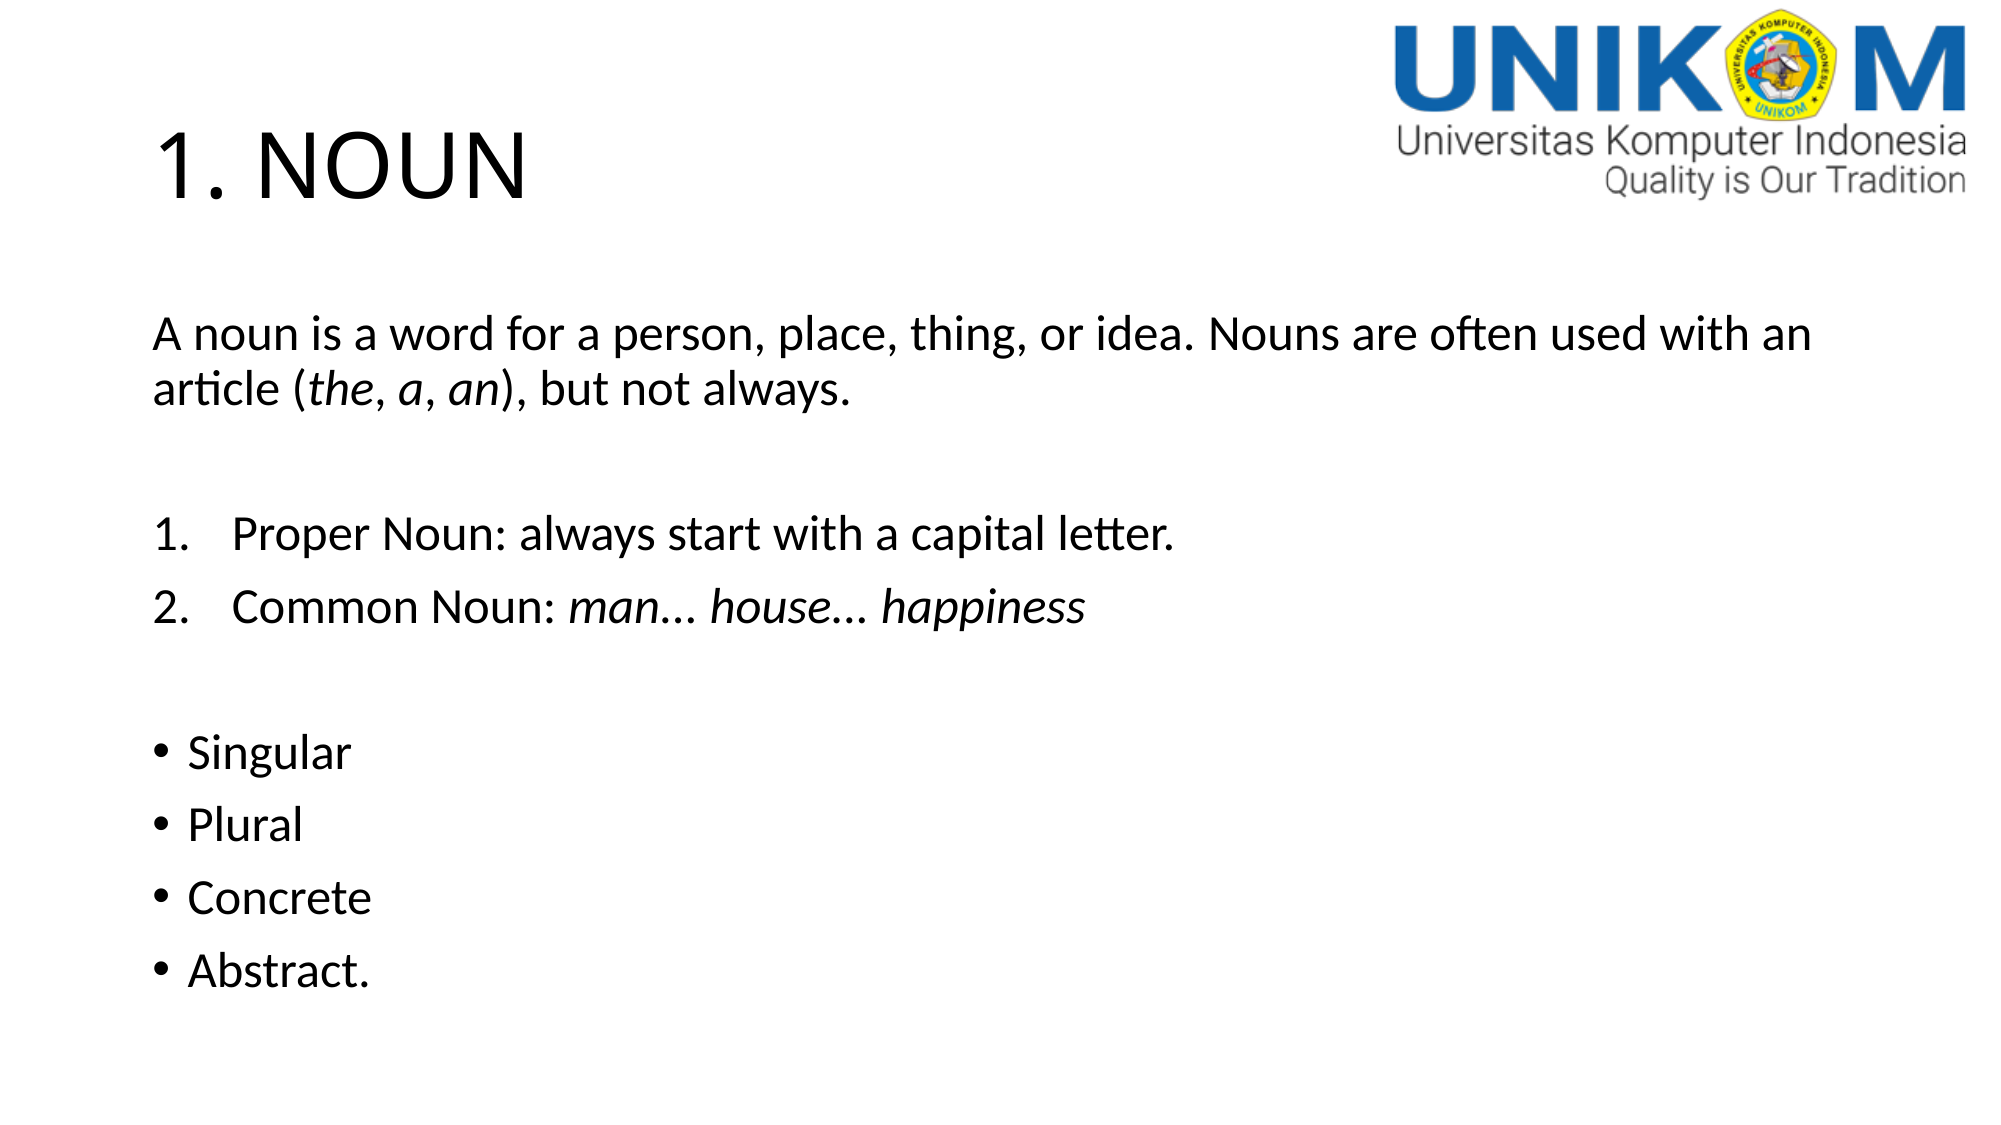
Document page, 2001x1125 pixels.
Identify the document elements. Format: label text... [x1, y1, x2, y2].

title 1. NOUN [137, 59, 1863, 278]
list A noun is a word for a person, place, thing, or idea. Nouns are often used with an article (the, a, an), but not always. Proper Noun: always start with a capital letter. Common Noun: man... house... happiness Singular Plural Concrete Abstract. [137, 299, 1863, 1014]
picture [1374, 0, 2000, 208]
